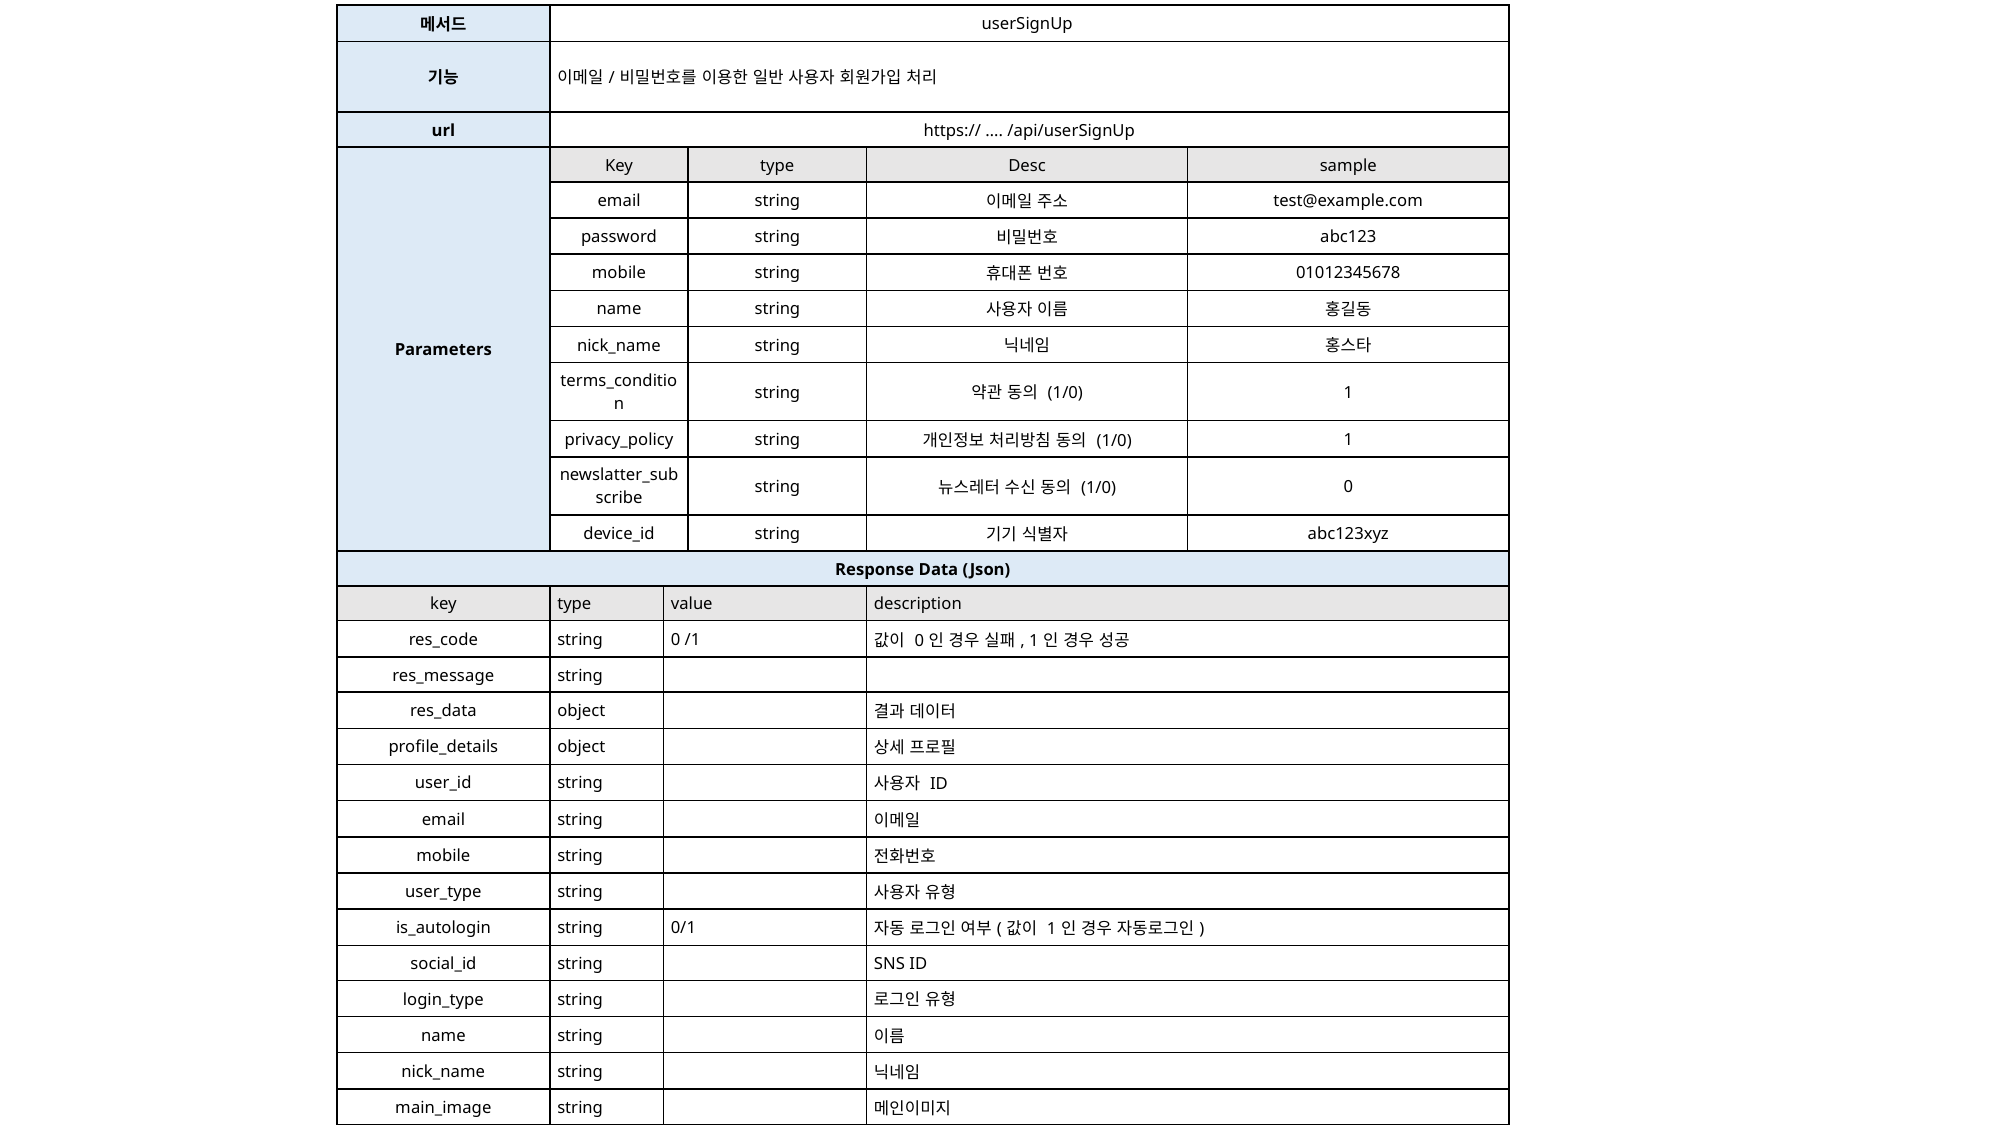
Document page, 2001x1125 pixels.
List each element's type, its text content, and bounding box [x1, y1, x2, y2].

table_cell 전화번호 [867, 838, 1508, 872]
table_cell [664, 1053, 866, 1088]
table_cell password [551, 219, 687, 253]
table_cell 닉네임 [867, 1053, 1508, 1088]
table_cell Key [551, 148, 687, 181]
table_cell 사용자 이름 [867, 291, 1187, 326]
table_cell string [551, 874, 663, 908]
table_cell 로그인 유형 [867, 981, 1508, 1016]
table_cell [664, 874, 866, 908]
table_cell nick_name [551, 327, 687, 362]
table_cell [664, 1090, 866, 1124]
table_cell 1 [1188, 421, 1508, 456]
table_cell abc123 [1188, 219, 1508, 253]
table_cell 0/1 [664, 910, 866, 945]
table_cell 0 [1188, 458, 1508, 514]
table_cell 비밀번호 [867, 219, 1187, 253]
table_cell 뉴스레터 수신 동의 (1/0) [867, 458, 1187, 514]
table_cell newslatter_subscribe [551, 458, 687, 514]
table_cell 기기 식별자 [867, 516, 1187, 550]
table_cell name [551, 291, 687, 326]
table_cell 이메일 [867, 801, 1508, 836]
table_cell [664, 729, 866, 764]
table_cell 약관 동의 (1/0) [867, 363, 1187, 420]
table_cell Parameters [338, 148, 549, 550]
table_cell string [689, 291, 866, 326]
table_cell 0 /1 [664, 621, 866, 656]
table_cell social_id [338, 946, 549, 980]
table_cell string [551, 1090, 663, 1124]
table_cell email [551, 183, 687, 217]
table_cell string [551, 981, 663, 1016]
table_cell privacy_policy [551, 421, 687, 456]
table_cell res_data [338, 693, 549, 728]
table_cell terms_condition [551, 363, 687, 420]
table_cell value [664, 587, 866, 620]
table_cell main_image [338, 1090, 549, 1124]
table_cell name [338, 1017, 549, 1052]
table_cell string [689, 421, 866, 456]
table_cell res_code [338, 621, 549, 656]
table_cell 01012345678 [1188, 255, 1508, 290]
table_cell 홍스타 [1188, 327, 1508, 362]
table_cell test@example.com [1188, 183, 1508, 217]
table_cell 개인정보 처리방침 동의 (1/0) [867, 421, 1187, 456]
table_cell profile_details [338, 729, 549, 764]
table_cell string [689, 516, 866, 550]
table_cell sample [1188, 148, 1508, 181]
table_cell email [338, 801, 549, 836]
table_cell string [551, 765, 663, 800]
table_cell [664, 1017, 866, 1052]
table_cell string [689, 255, 866, 290]
table_cell abc123xyz [1188, 516, 1508, 550]
table_cell 닉네임 [867, 327, 1187, 362]
table_cell Response Data (Json) [338, 552, 1508, 585]
table_cell 이메일 주소 [867, 183, 1187, 217]
table_cell string [689, 327, 866, 362]
table_cell 이름 [867, 1017, 1508, 1052]
table_cell string [551, 1017, 663, 1052]
table_cell Desc [867, 148, 1187, 181]
table_cell login_type [338, 981, 549, 1016]
table_cell SNS ID [867, 946, 1508, 980]
table_cell mobile [338, 838, 549, 872]
table_cell type [689, 148, 866, 181]
table_cell https:// …. /api/userSignUp [551, 113, 1508, 146]
table_cell 사용자 유형 [867, 874, 1508, 908]
table_header userSignUp [551, 6, 1508, 41]
table_cell [664, 801, 866, 836]
table_header 메서드 [338, 6, 549, 41]
table_cell [664, 981, 866, 1016]
table_cell string [689, 219, 866, 253]
table_cell [867, 658, 1508, 691]
table_cell [664, 946, 866, 980]
table_cell 값이 0인 경우 실패, 1인 경우 성공 [867, 621, 1508, 656]
table_cell res_message [338, 658, 549, 691]
table_cell string [551, 946, 663, 980]
table_cell 결과 데이터 [867, 693, 1508, 728]
table_cell description [867, 587, 1508, 620]
table_cell 1 [1188, 363, 1508, 420]
table_cell 이메일/비밀번호를 이용한 일반 사용자 회원가입 처리 [551, 42, 1508, 111]
table_cell [664, 693, 866, 728]
table_cell url [338, 113, 549, 146]
table_cell string [551, 910, 663, 945]
table_cell type [551, 587, 663, 620]
table_cell user_type [338, 874, 549, 908]
table_cell [664, 765, 866, 800]
table_cell device_id [551, 516, 687, 550]
table_cell string [551, 838, 663, 872]
table_cell 상세 프로필 [867, 729, 1508, 764]
table_cell 사용자 ID [867, 765, 1508, 800]
table_cell [664, 838, 866, 872]
table_cell 홍길동 [1188, 291, 1508, 326]
table_cell string [551, 801, 663, 836]
table_cell string [689, 363, 866, 420]
table_cell is_autologin [338, 910, 549, 945]
table_cell object [551, 729, 663, 764]
table_cell mobile [551, 255, 687, 290]
table_cell 메인이미지 [867, 1090, 1508, 1124]
table_cell string [551, 1053, 663, 1088]
table_cell string [551, 658, 663, 691]
table_cell key [338, 587, 549, 620]
table_cell 자동 로그인 여부(값이 1인 경우 자동로그인) [867, 910, 1508, 945]
table_cell 기능 [338, 42, 549, 111]
table_cell user_id [338, 765, 549, 800]
table_cell object [551, 693, 663, 728]
table_cell string [689, 458, 866, 514]
table_cell string [551, 621, 663, 656]
table_cell nick_name [338, 1053, 549, 1088]
table_cell [664, 658, 866, 691]
table_cell 휴대폰 번호 [867, 255, 1187, 290]
table_cell string [689, 183, 866, 217]
